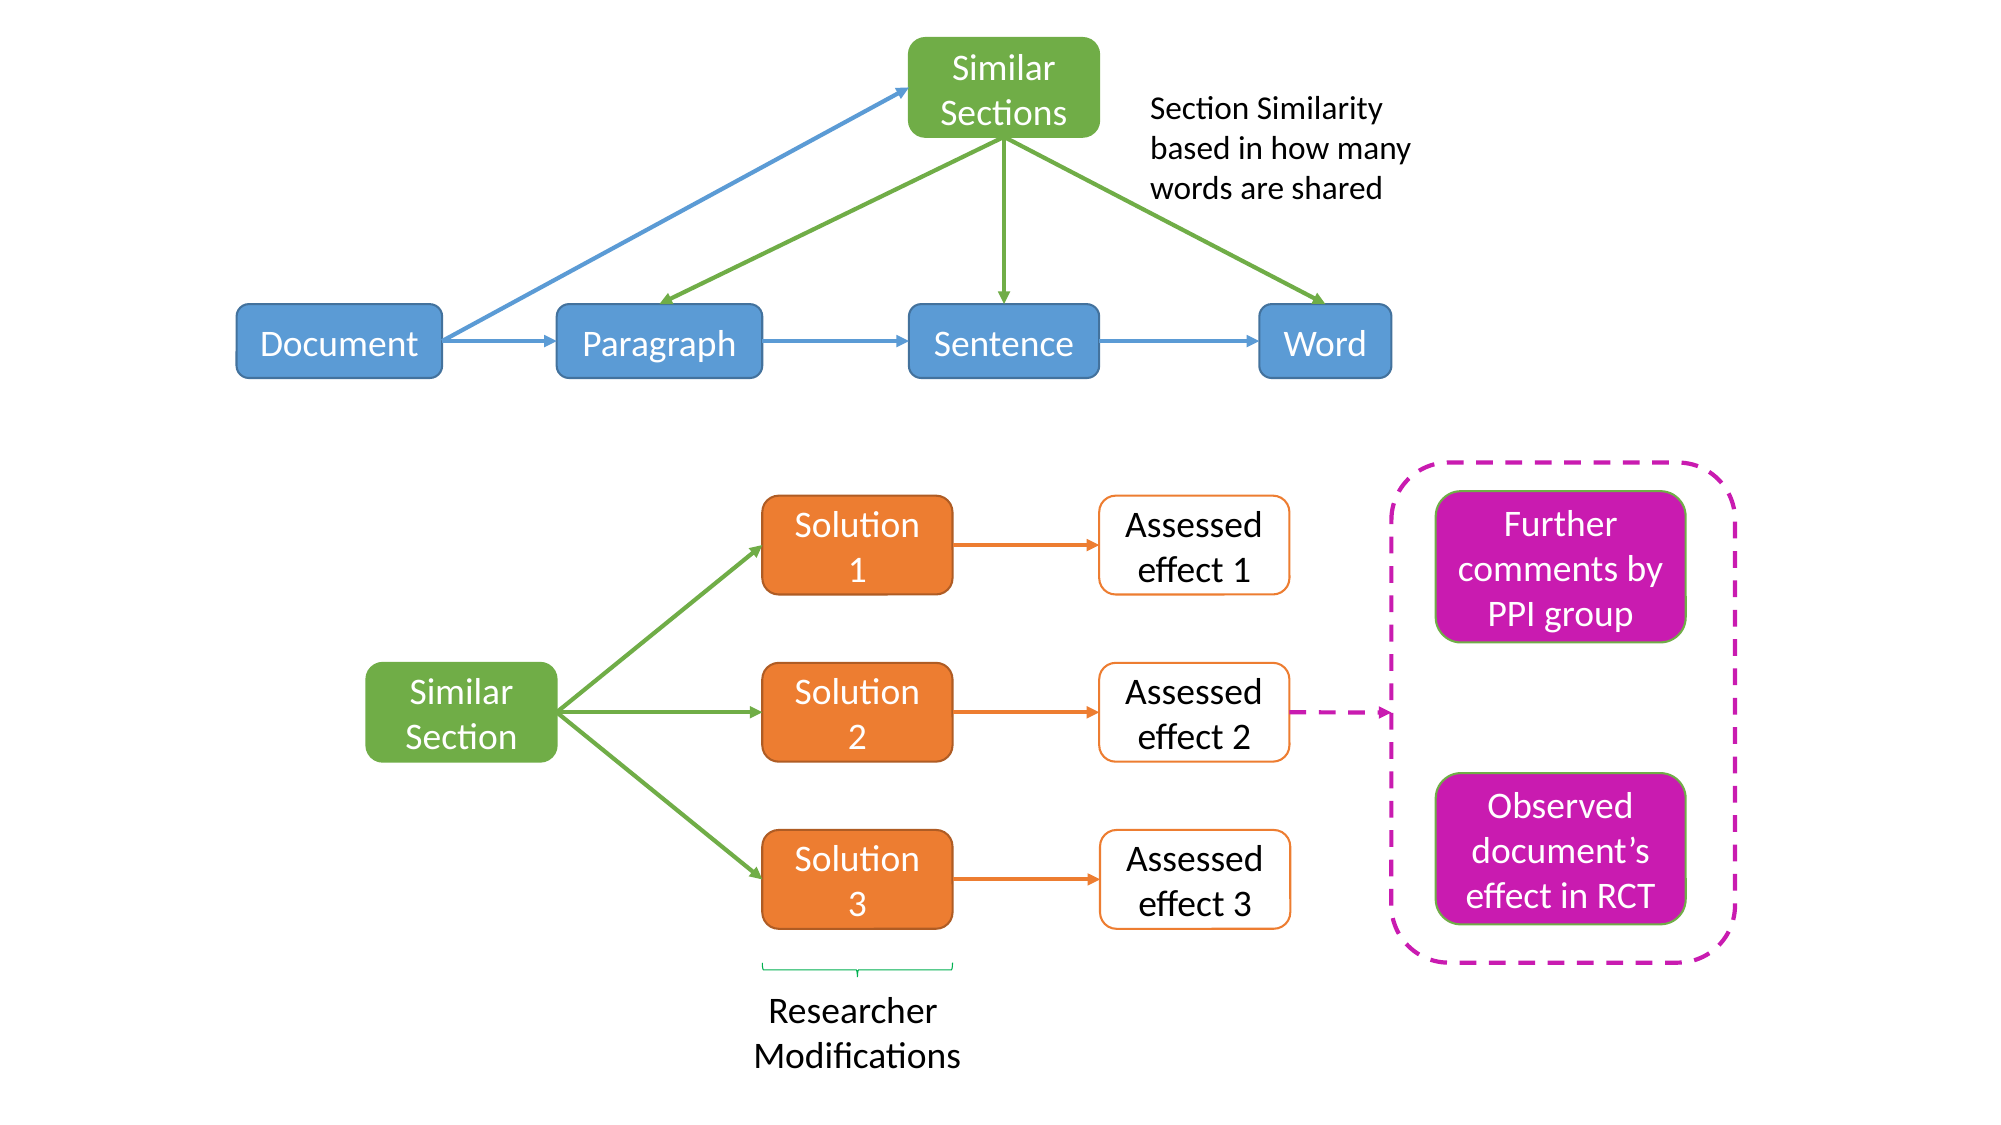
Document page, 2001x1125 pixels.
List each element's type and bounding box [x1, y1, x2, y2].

text_box [236, 37, 1736, 1085]
